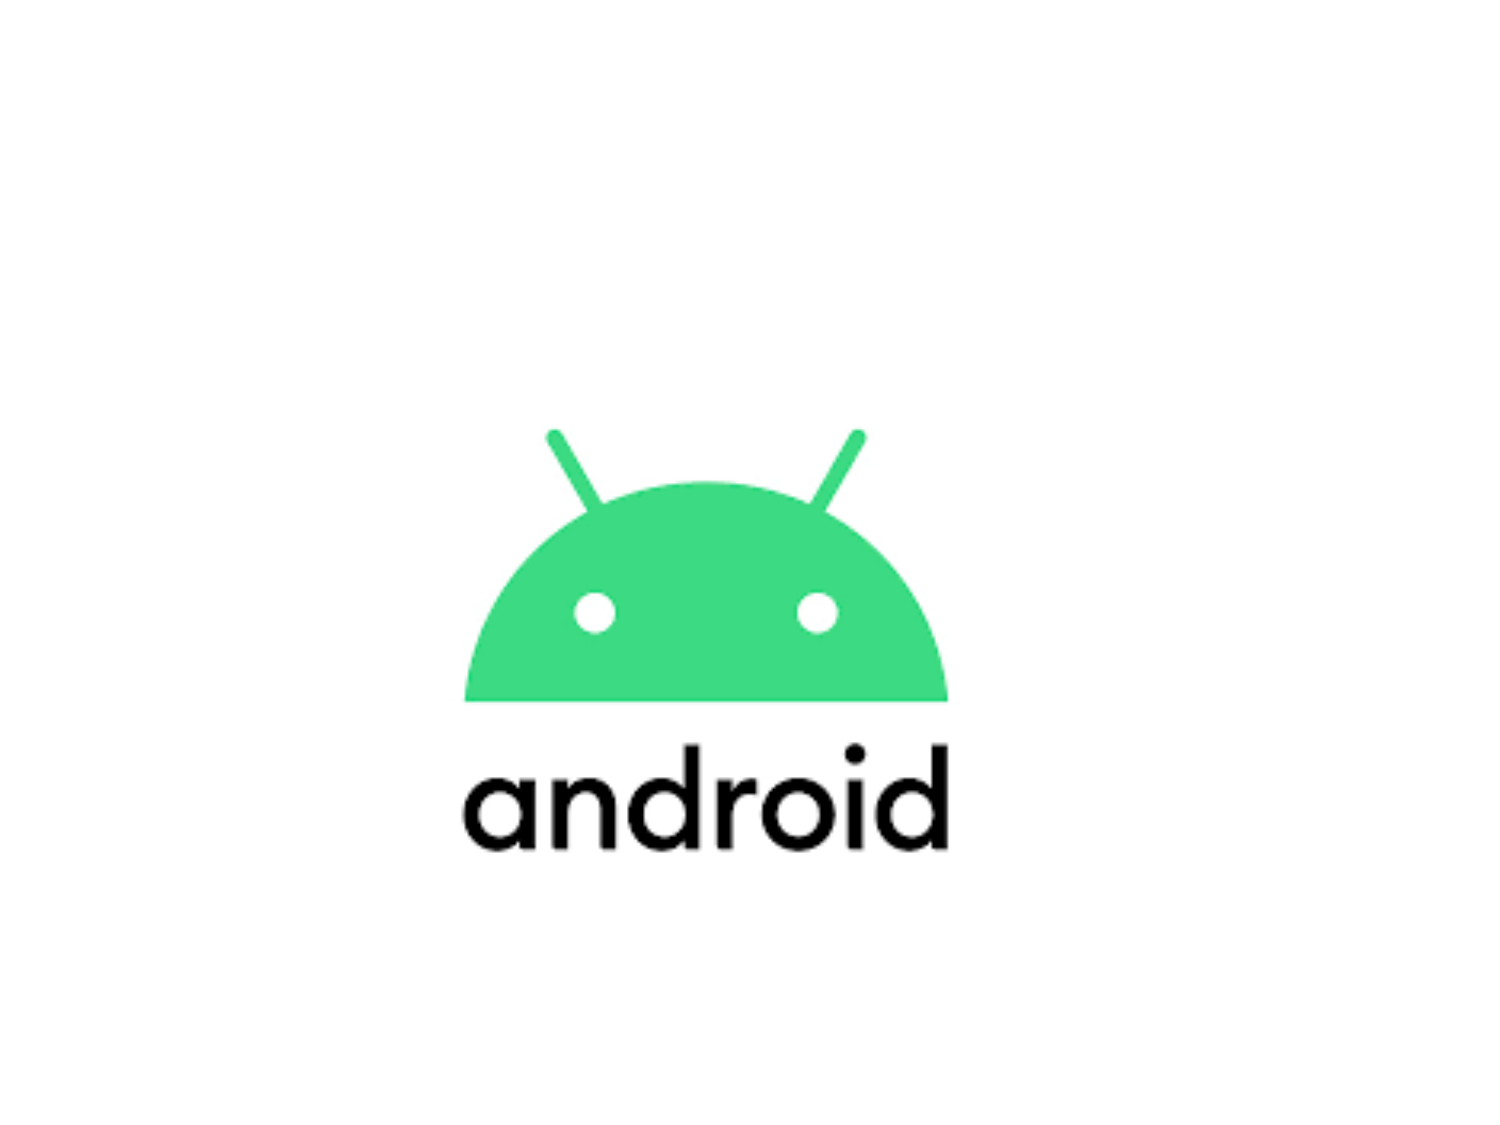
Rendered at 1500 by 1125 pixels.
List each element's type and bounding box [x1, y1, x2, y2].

picture [348, 300, 1067, 1019]
